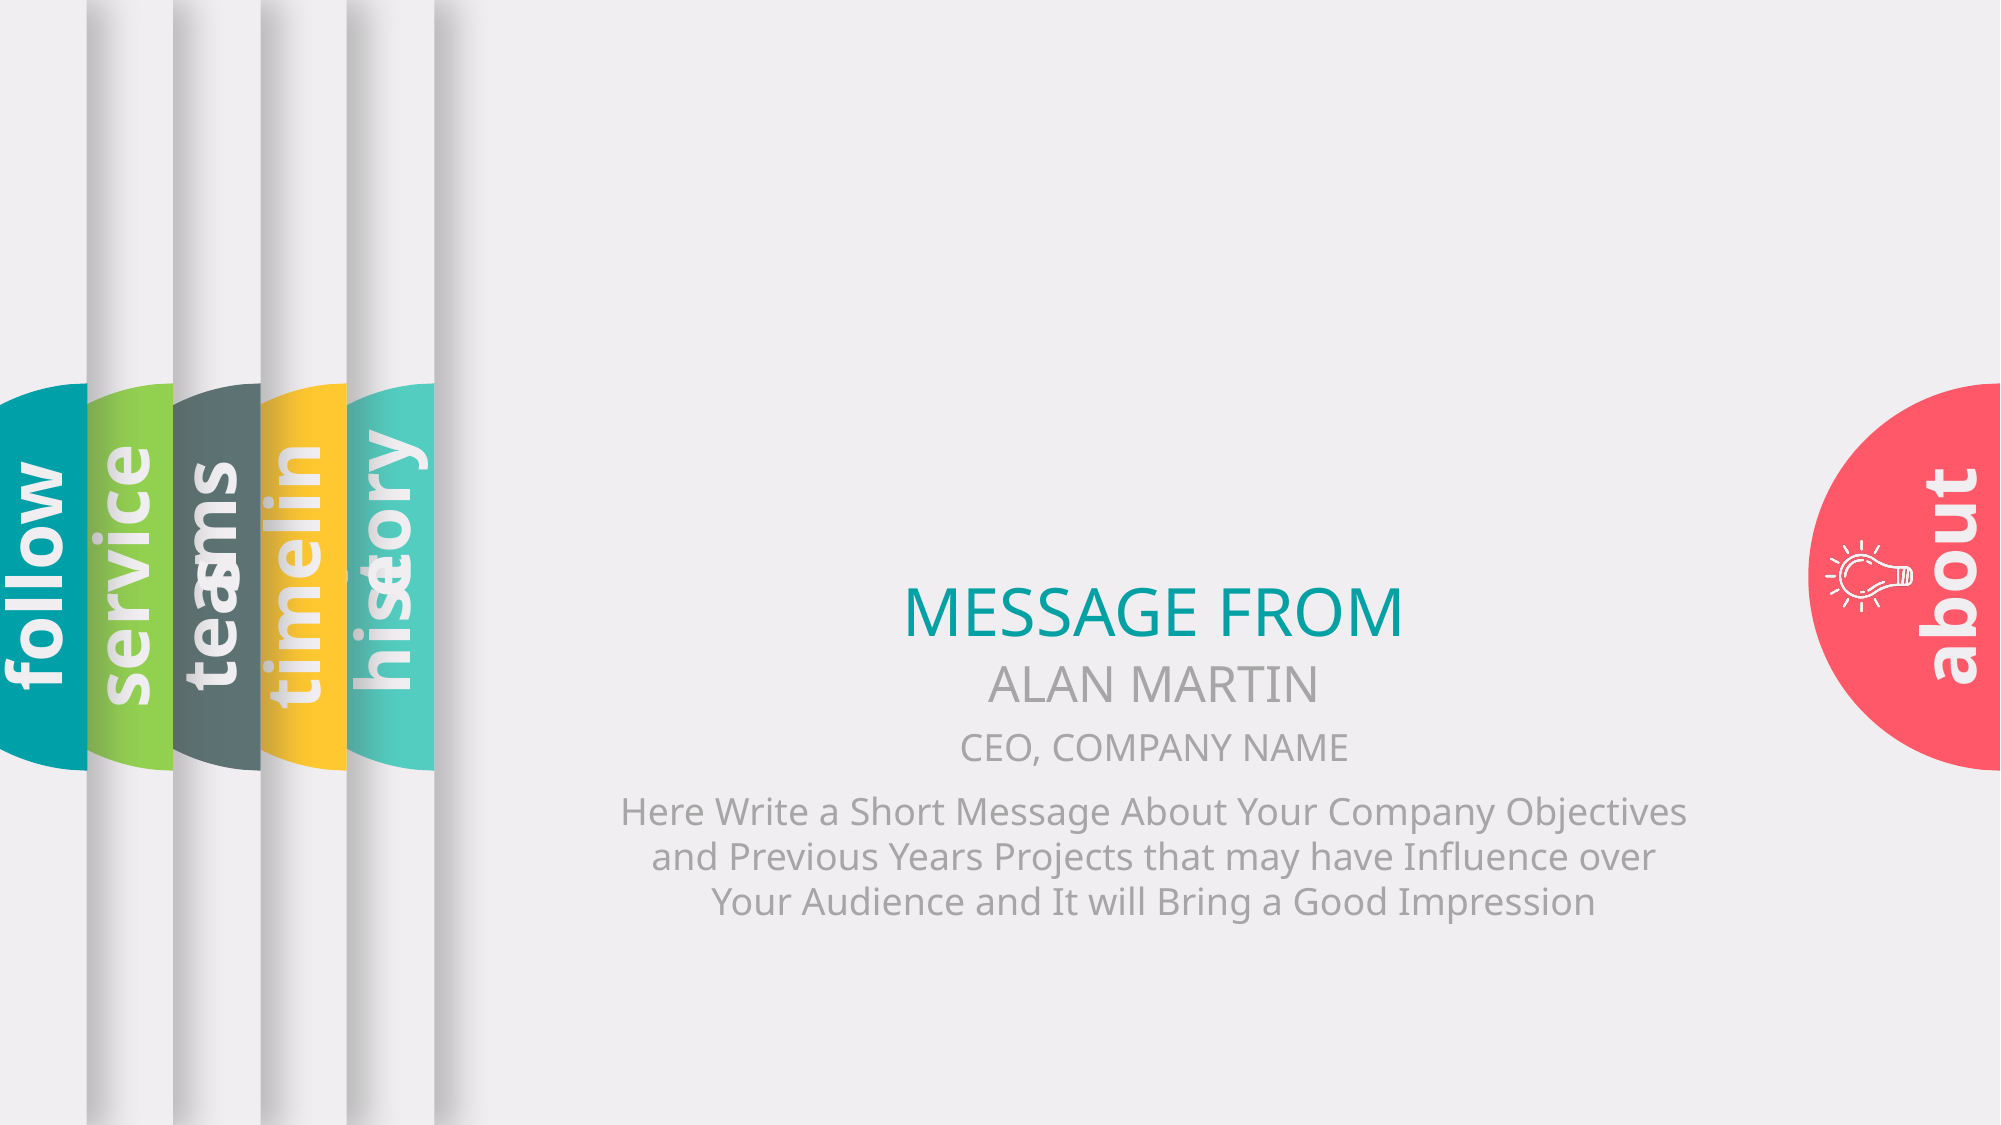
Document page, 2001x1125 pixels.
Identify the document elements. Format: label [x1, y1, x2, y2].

text_box [0, 0, 88, 1125]
text_box [88, 0, 173, 1125]
text_box [597, 562, 1712, 932]
text_box [173, 0, 261, 1125]
text_box [347, 0, 435, 1125]
text_box [261, 0, 347, 1125]
text_box [435, 0, 2000, 1125]
